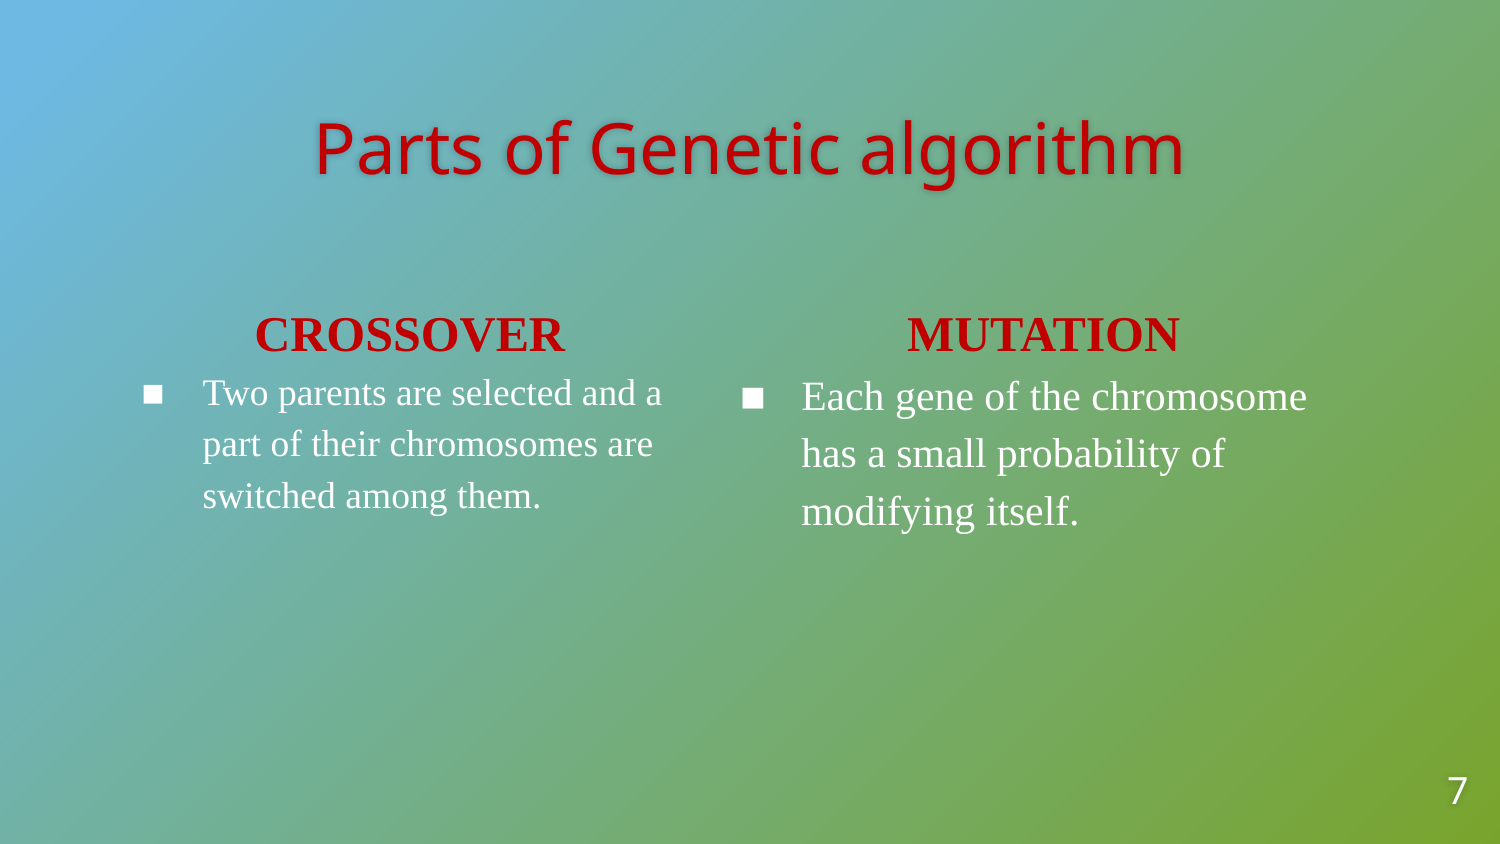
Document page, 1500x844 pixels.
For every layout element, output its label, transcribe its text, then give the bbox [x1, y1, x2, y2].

title Parts of Genetic algorithm [127, 91, 1374, 190]
list CROSSOVER Two parents are selected and a part of their chromosomes are switched among them. [127, 291, 680, 696]
slide_number 7 [1378, 761, 1469, 814]
text_box MUTATION Each gene of the chromosome has a small probability of modifying itself. [726, 291, 1349, 695]
